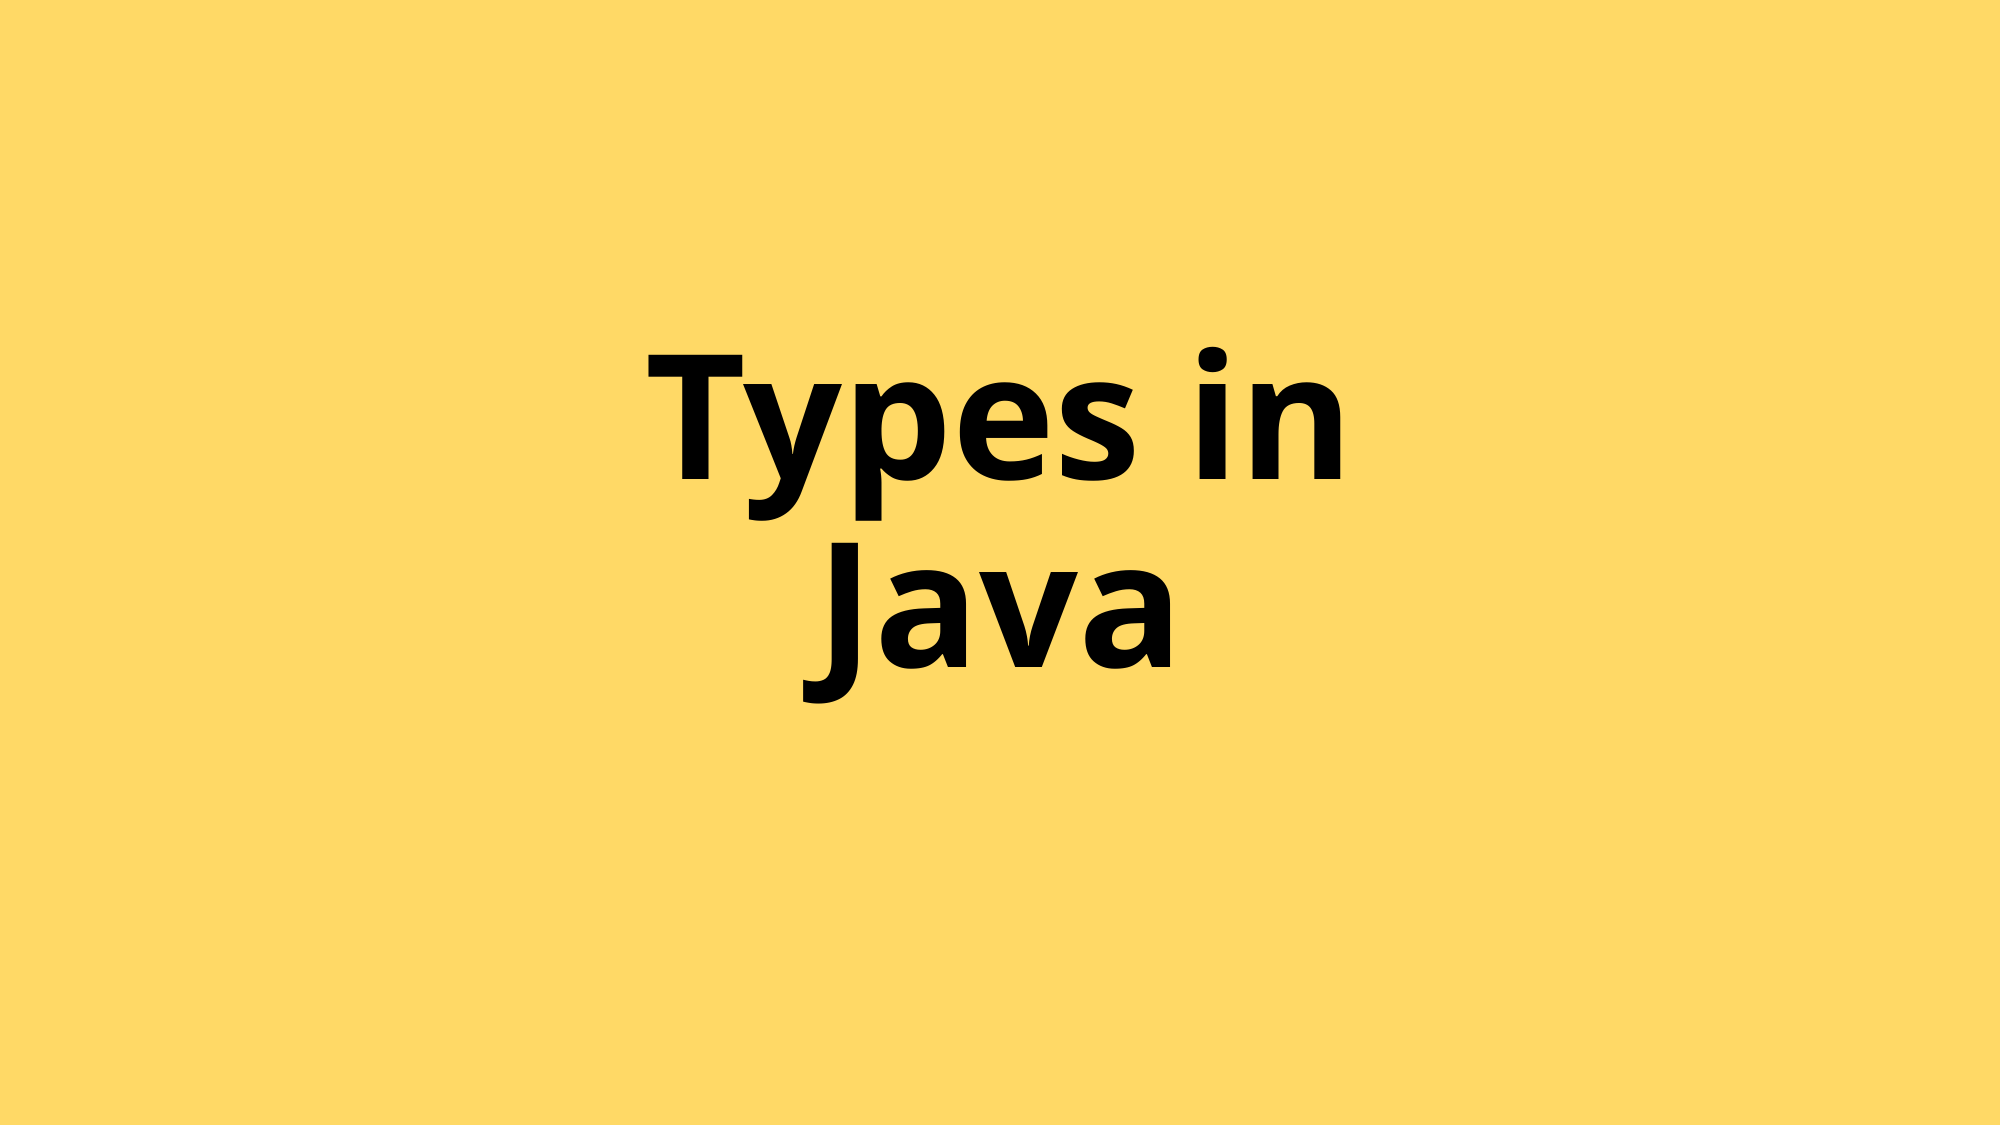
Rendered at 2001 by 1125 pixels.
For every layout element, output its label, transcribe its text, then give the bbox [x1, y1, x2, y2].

title Types in Java [552, 321, 1448, 713]
